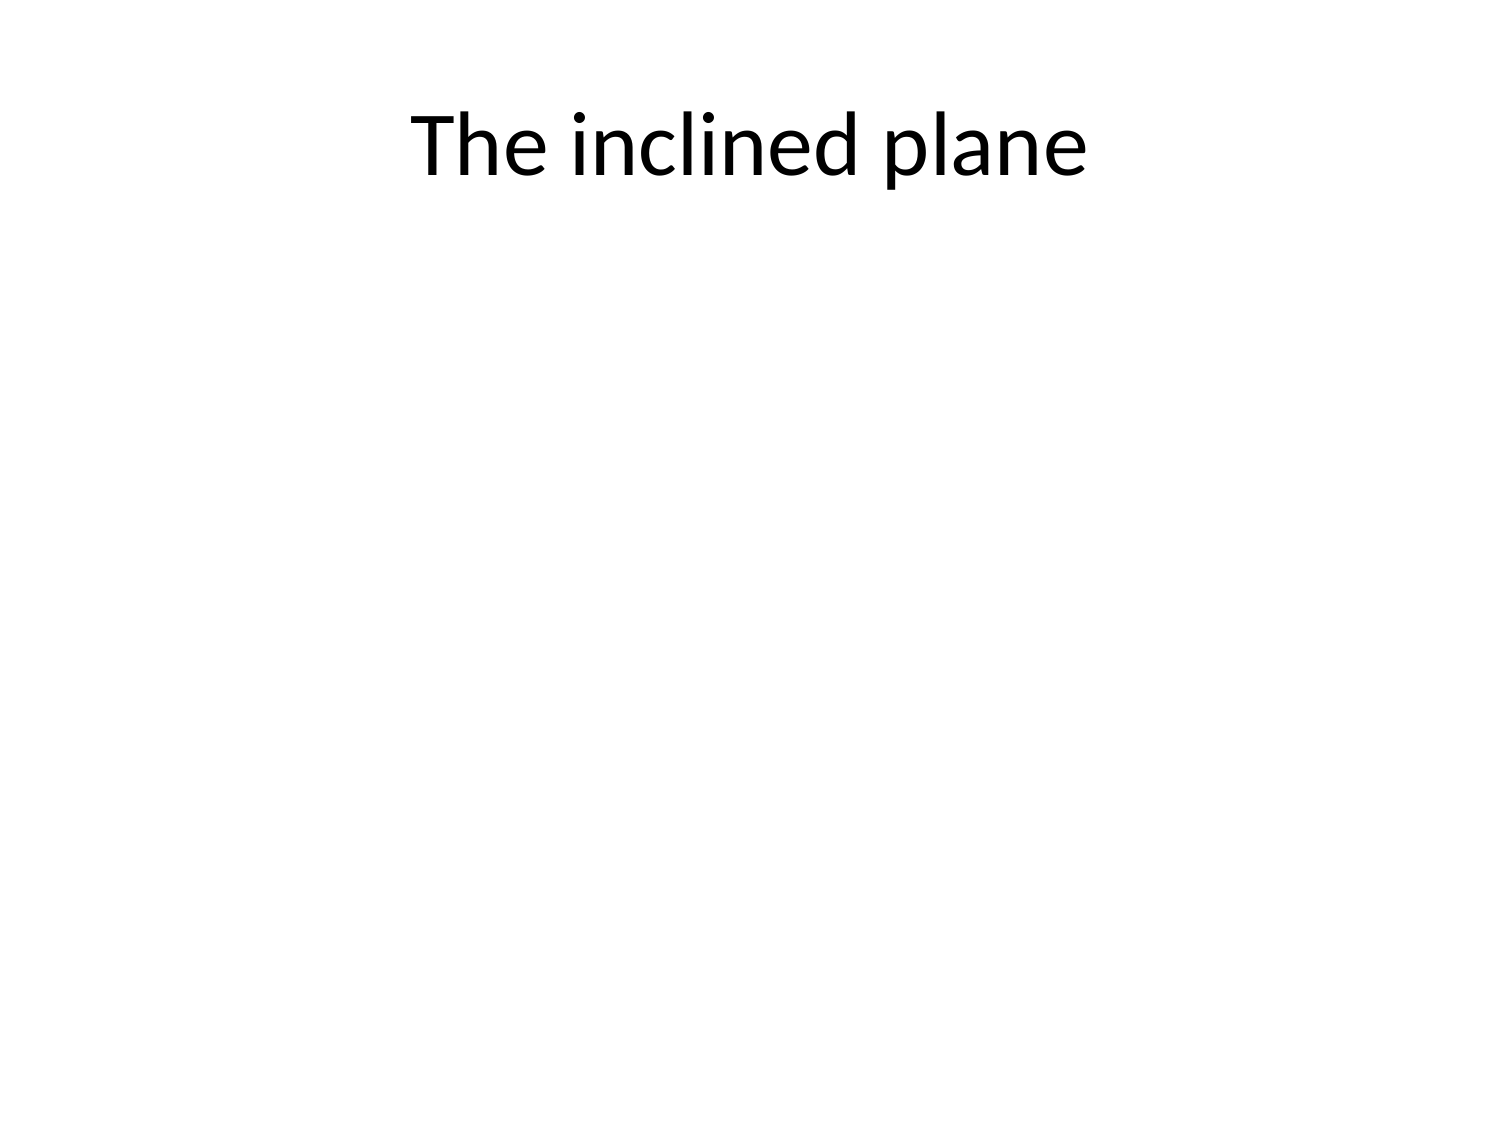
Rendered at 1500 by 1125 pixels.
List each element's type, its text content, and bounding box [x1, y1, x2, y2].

title The inclined plane [75, 45, 1425, 233]
